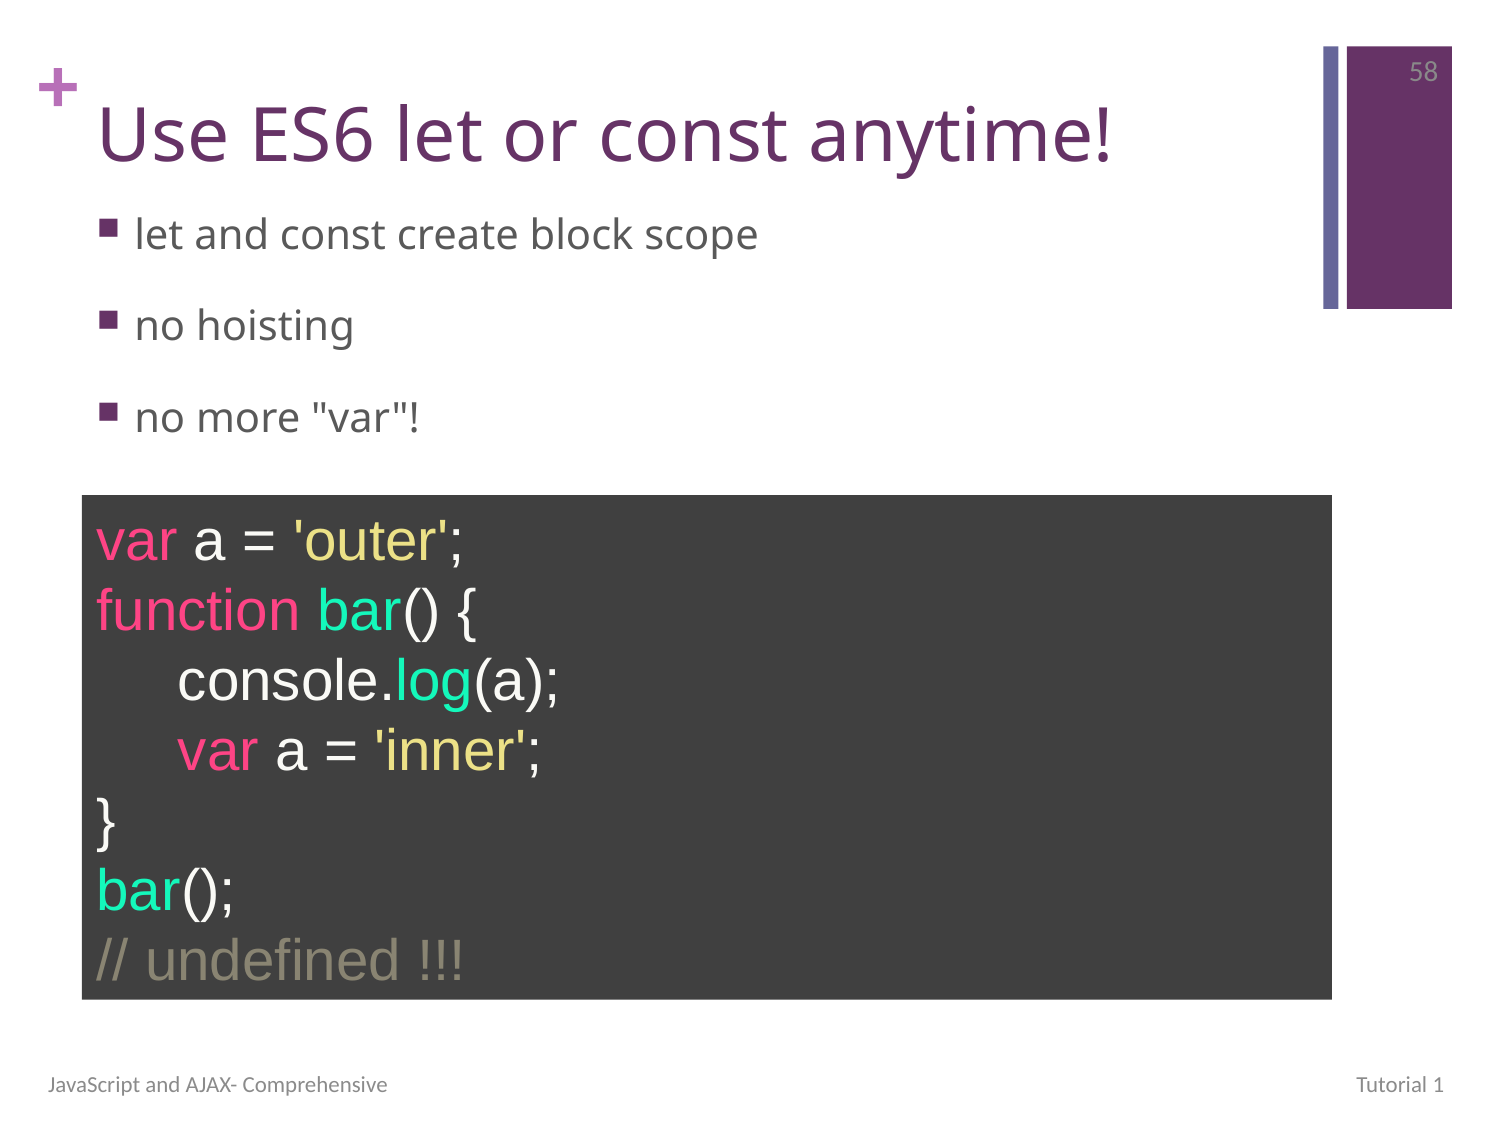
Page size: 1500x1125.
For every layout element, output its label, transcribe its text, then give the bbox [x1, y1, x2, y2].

slide_number Tutorial 1 [1114, 1053, 1465, 1114]
list let and const create block scope no hoisting no more "var"! [81, 1000, 1322, 1005]
footer JavaScript and AJAX- Comprehensive [33, 1053, 1038, 1114]
slide_number 58 [1362, 39, 1454, 100]
title Use ES6 let or const anytime! [81, 79, 1322, 200]
text_box var a = 'outer'; function bar() { console.log(a); var a = 'inner'; } bar(); // undefined !!! [81, 495, 1332, 1000]
list let and const create block scope no hoisting no more "var"! [81, 200, 1322, 495]
